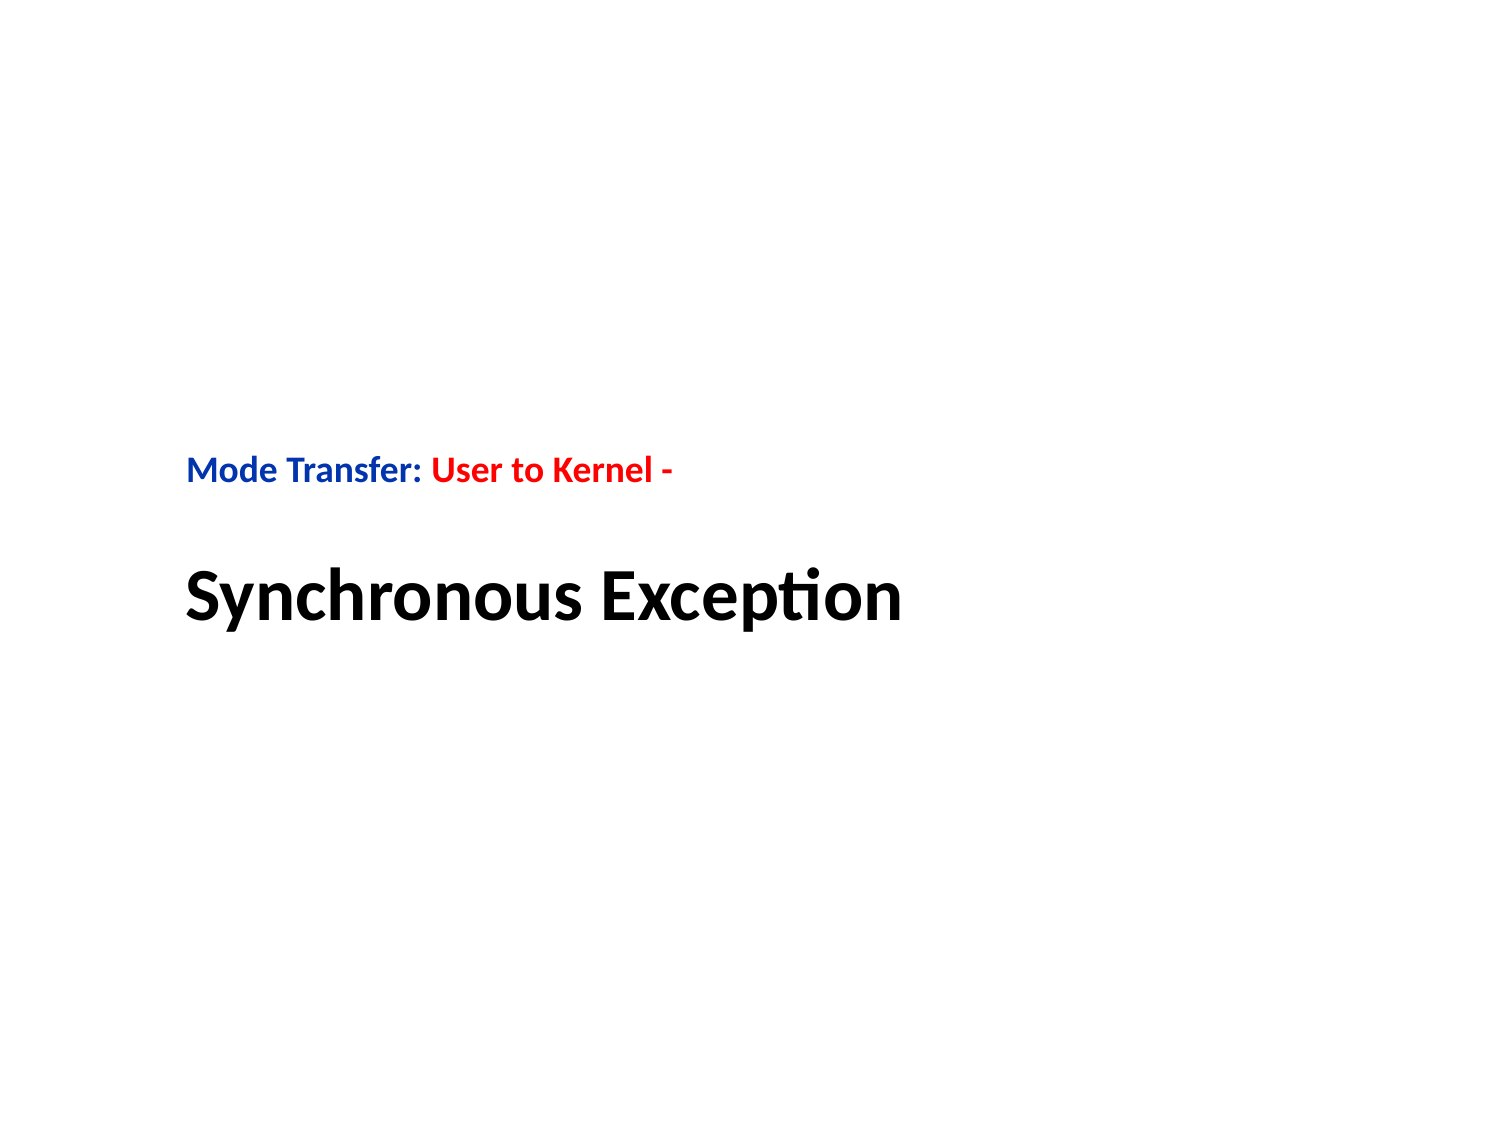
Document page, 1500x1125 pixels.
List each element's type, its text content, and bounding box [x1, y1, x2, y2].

text_box Synchronous Exception [170, 537, 920, 643]
title Mode Transfer: User to Kernel - [171, 349, 1447, 591]
